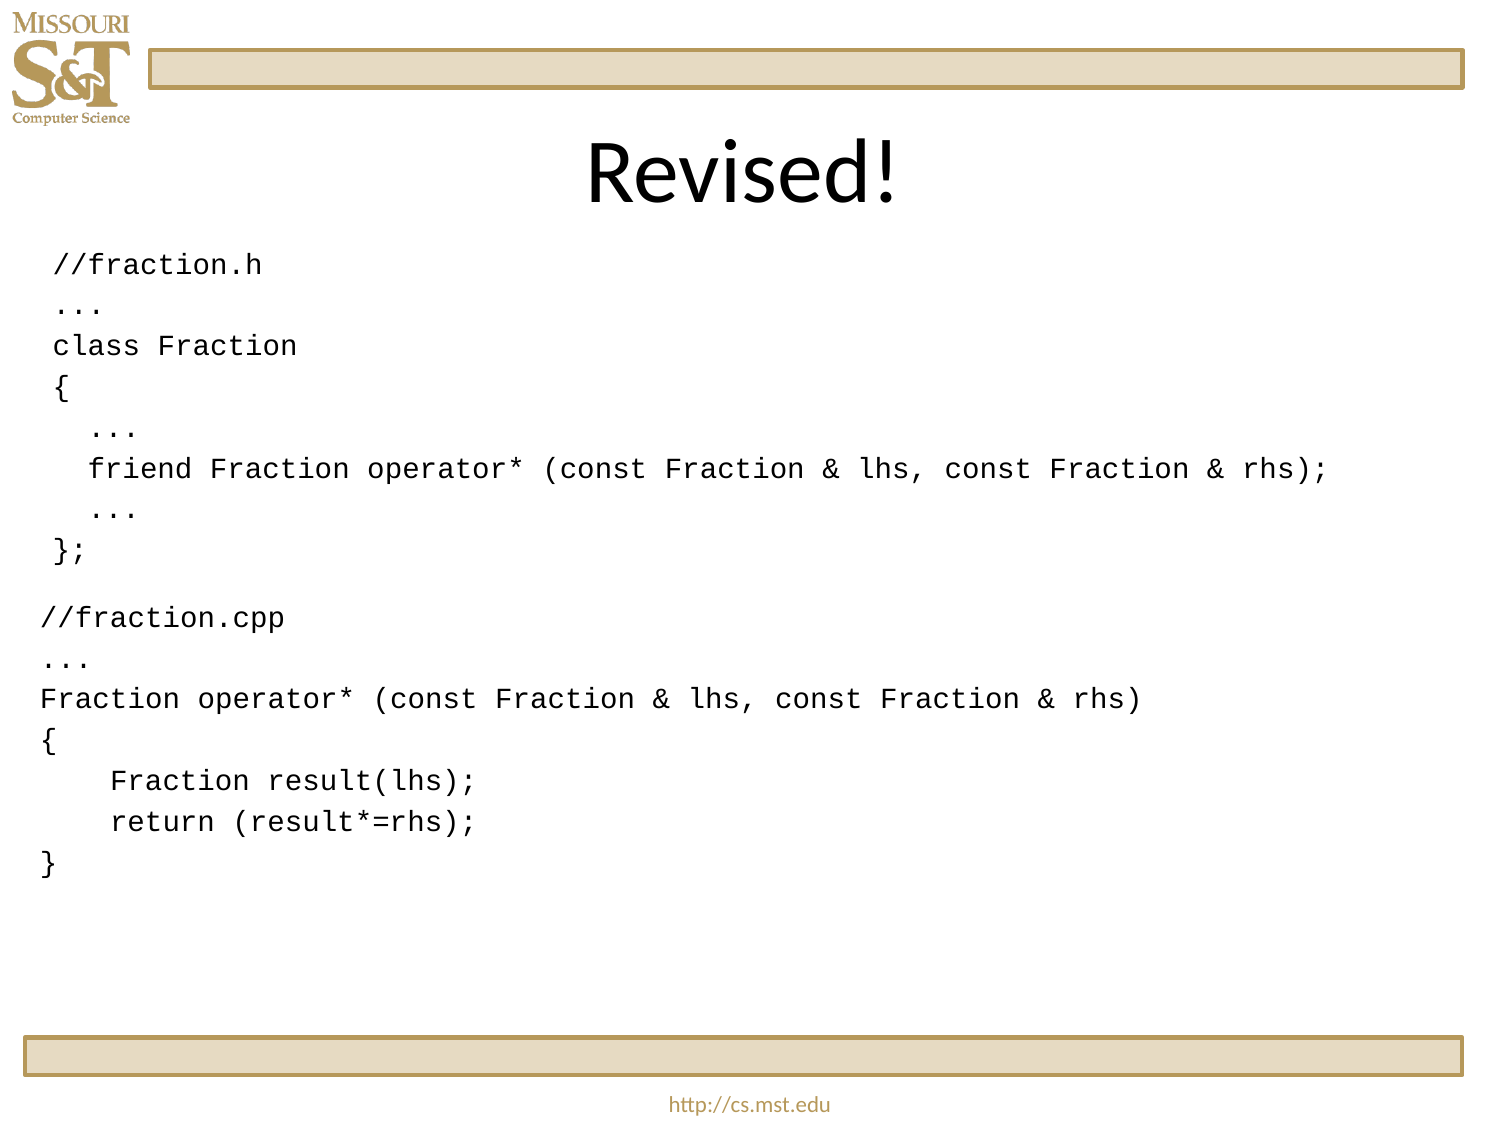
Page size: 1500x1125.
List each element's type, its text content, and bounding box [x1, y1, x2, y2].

title Revised! [24, 99, 1463, 233]
text_box //fraction.cpp ... Fraction operator* (const Fraction & lhs, const Fraction & rhs) { Fraction result(lhs); return (result*=rhs); } [24, 549, 1475, 1005]
text_box //fraction.h ... class Fraction { ... friend Fraction operator* (const Fraction & lhs, const Fraction & rhs); ... }; [37, 237, 1450, 688]
picture [12, 12, 130, 126]
